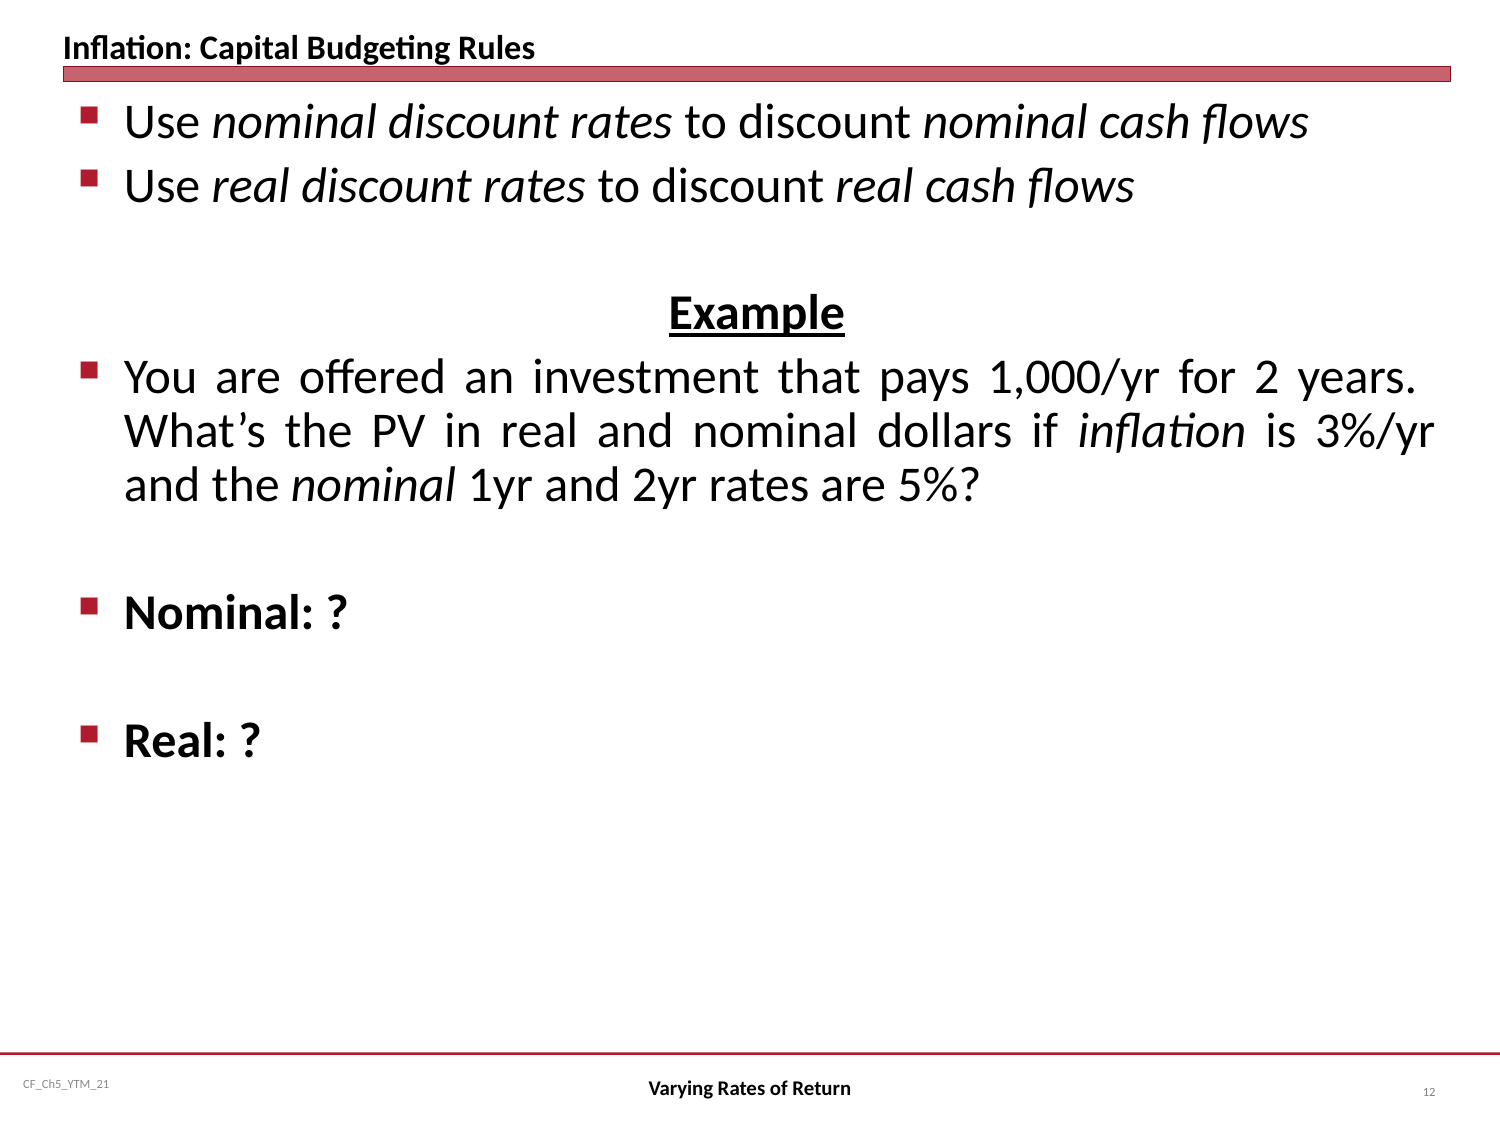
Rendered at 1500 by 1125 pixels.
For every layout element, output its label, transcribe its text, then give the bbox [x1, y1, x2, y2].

title Inflation: Capital Budgeting Rules [62, 6, 1451, 67]
footer Varying Rates of Return [512, 1056, 988, 1117]
slide_number 12 [1375, 1061, 1451, 1122]
list Use nominal discount rates to discount nominal cash flows Use real discount rates to discount real cash flows Example You are offered an investment that pays 1,000/yr for 2 years. What’s the PV in real and nominal dollars if inflation is 3%/yr and the nominal 1yr and 2yr rates are 5%? Nominal: ? Real: ? [63, 87, 1451, 1041]
